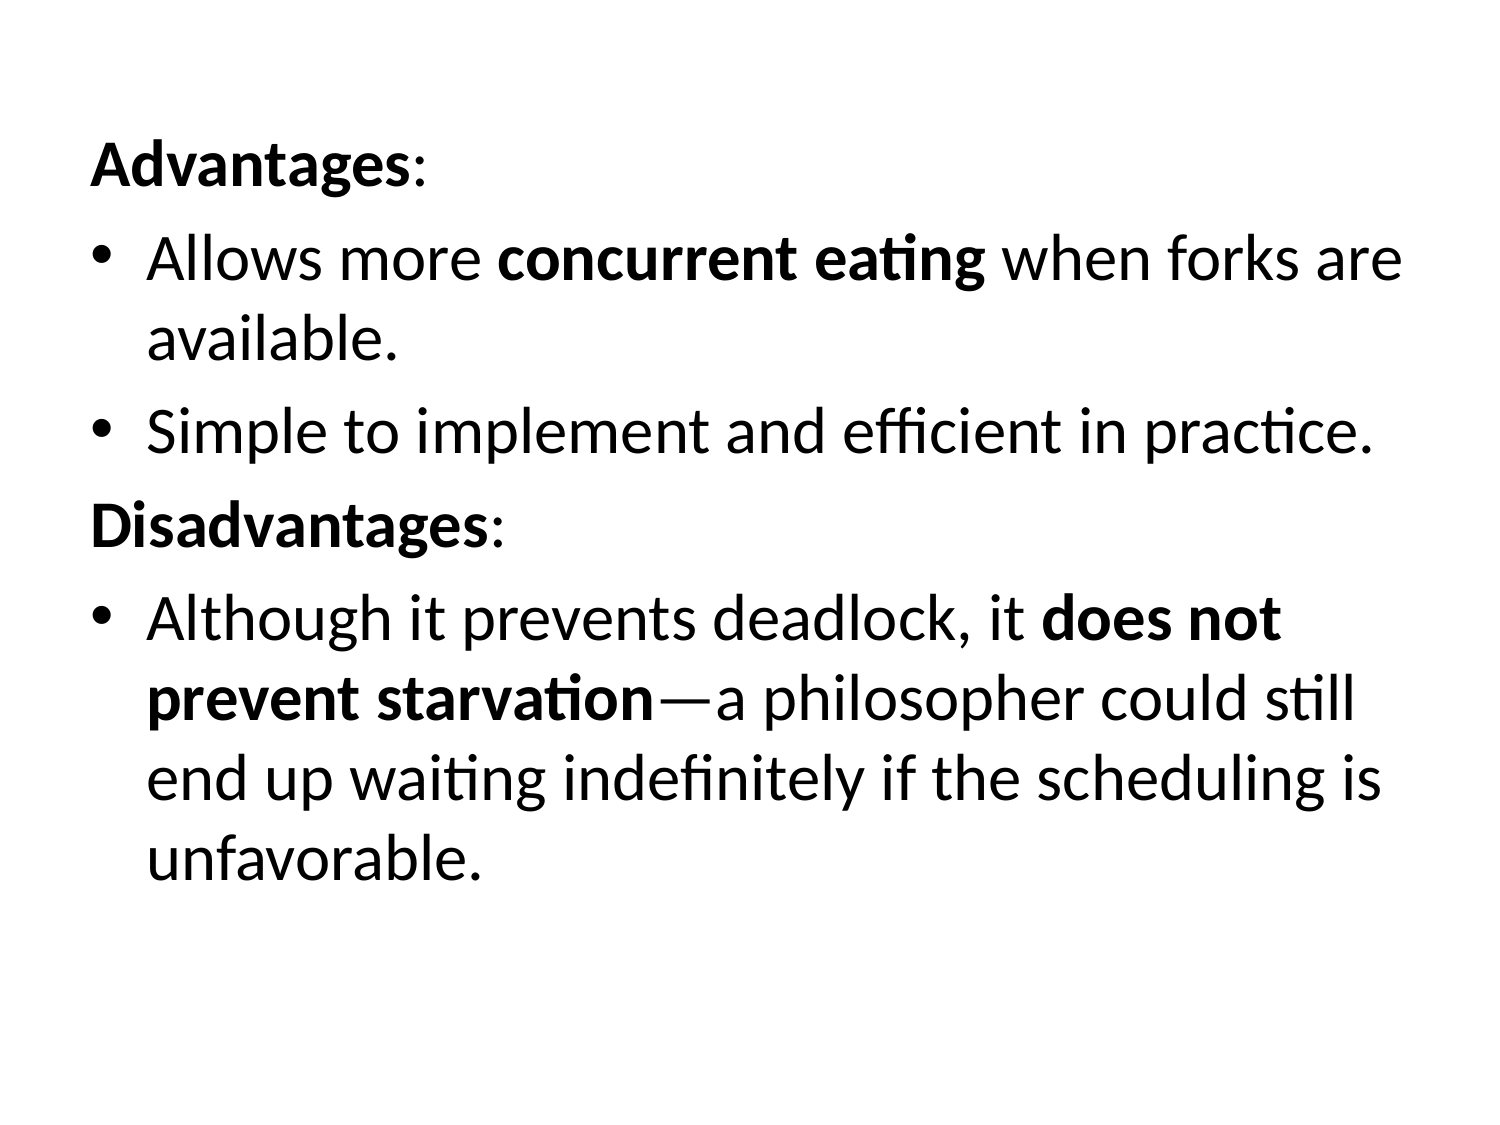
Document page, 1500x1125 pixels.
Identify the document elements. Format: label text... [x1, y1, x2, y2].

list Advantages: Allows more concurrent eating when forks are available. Simple to implement and efficient in practice. Disadvantages: Although it prevents deadlock, it does not prevent starvation—a philosopher could still end up waiting indefinitely if the scheduling is unfavorable. [75, 112, 1425, 1005]
